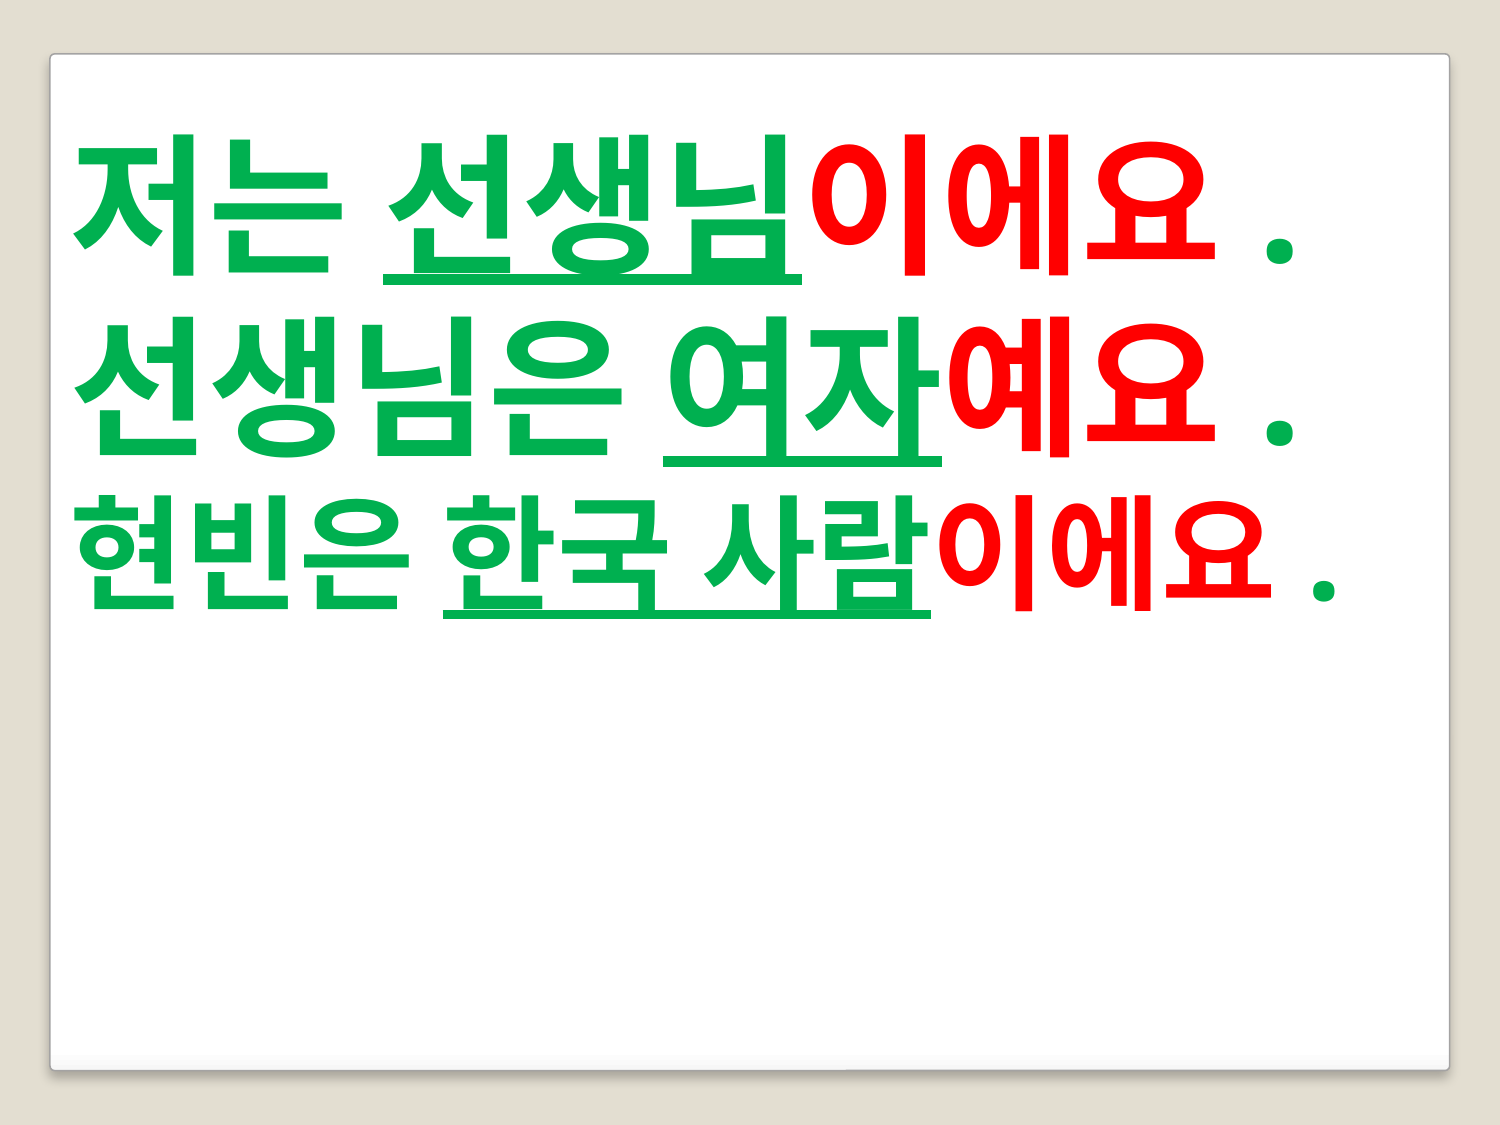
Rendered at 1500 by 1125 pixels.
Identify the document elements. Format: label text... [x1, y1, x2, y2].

text_box 저는 선생님이에요. 선생님은 여자예요. 현빈은 한국 사람이에요. [54, 102, 1465, 1054]
